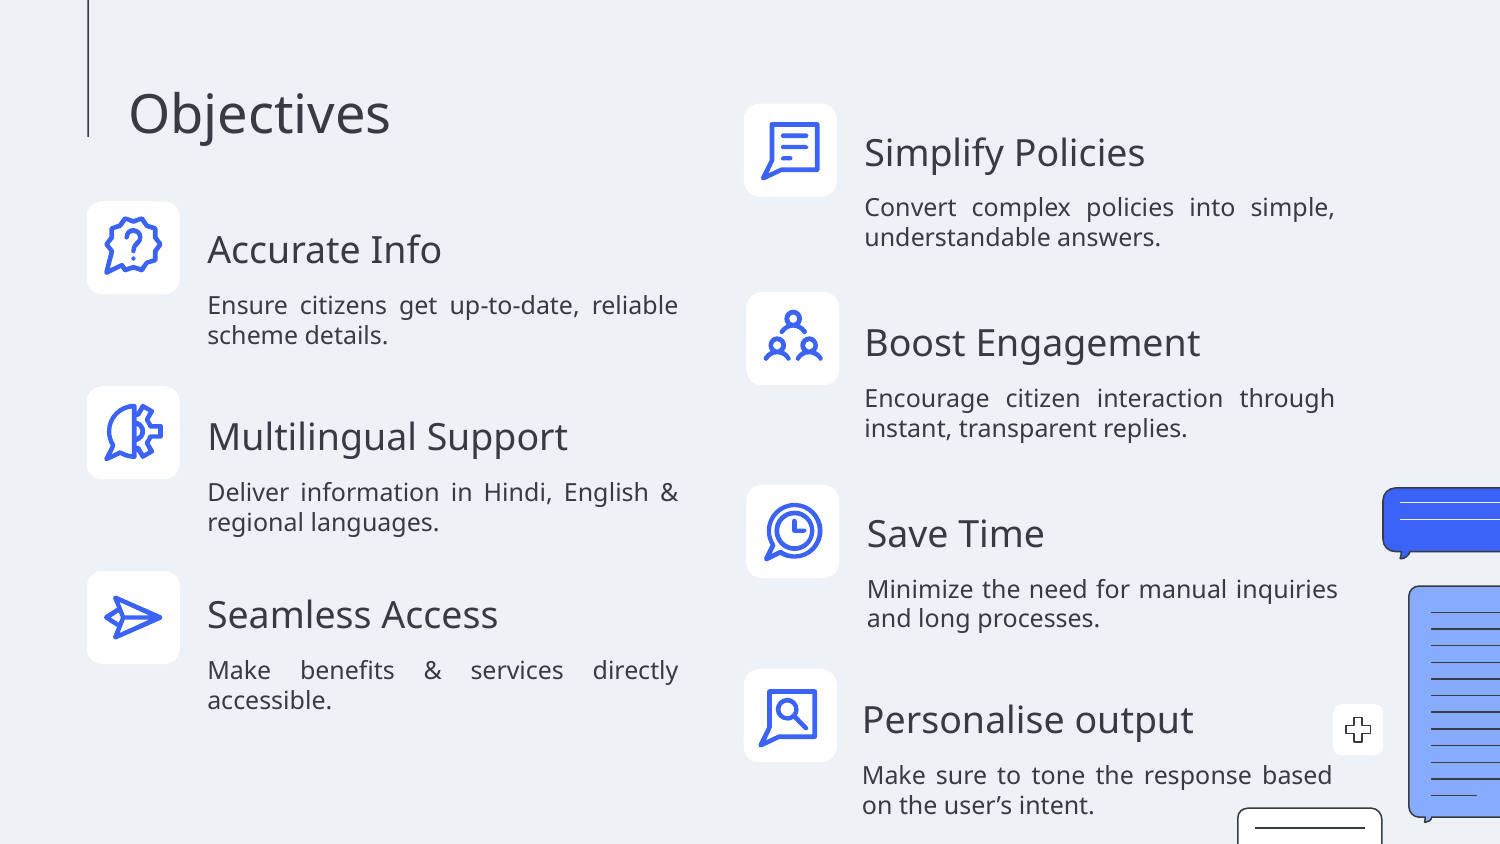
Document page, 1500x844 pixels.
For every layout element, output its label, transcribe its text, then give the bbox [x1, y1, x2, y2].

subtitle Deliver information in Hindi, English & regional languages. [192, 461, 695, 570]
subtitle Multilingual Support [192, 392, 898, 474]
text_box Minimize the need for manual inquiries and long processes. [851, 571, 1354, 652]
text_box Personalise output [846, 675, 1349, 757]
text_box [758, 689, 818, 748]
text_box [104, 216, 163, 275]
text_box [104, 595, 163, 640]
text_box [795, 336, 823, 361]
text_box Seamless Access [192, 570, 851, 652]
text_box [743, 669, 837, 763]
subtitle Convert complex policies into simple, understandable answers. [849, 189, 1352, 298]
text_box [779, 309, 807, 335]
text_box [746, 292, 840, 386]
text_box Make sure to tone the response based on the user’s intent. [846, 757, 1349, 826]
text_box [764, 502, 823, 562]
text_box [763, 336, 791, 361]
text_box [86, 571, 180, 665]
text_box [743, 103, 837, 197]
subtitle Boost Engagement [849, 298, 1352, 380]
subtitle Ensure citizens get up-to-date, reliable scheme details. [192, 287, 695, 431]
text_box [86, 201, 180, 295]
subtitle Encourage citizen interaction through instant, transparent replies. [849, 380, 1352, 466]
subtitle Simplify Policies [849, 111, 1352, 189]
title Objectives [113, 64, 1378, 158]
text_box Save Time [851, 493, 1354, 571]
text_box [761, 122, 820, 181]
text_box [86, 386, 180, 480]
text_box [746, 485, 840, 579]
text_box Make benefits & services directly accessible. [192, 639, 695, 733]
subtitle Accurate Info [192, 209, 746, 287]
text_box [104, 403, 163, 462]
